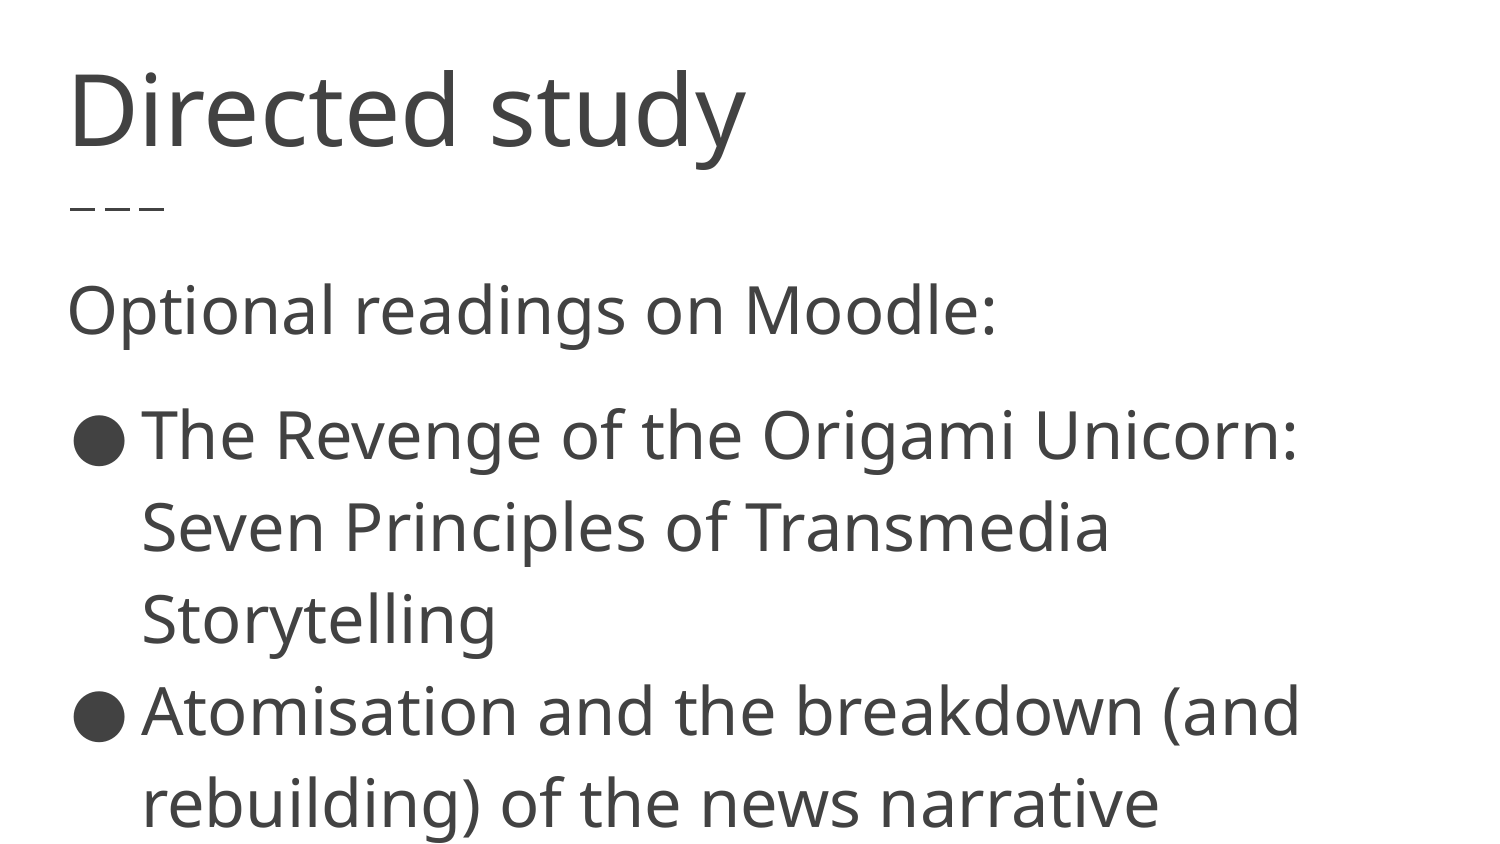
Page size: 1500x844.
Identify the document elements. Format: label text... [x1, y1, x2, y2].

title Directed study [51, 61, 1449, 182]
list Optional readings on Moodle: The Revenge of the Origami Unicorn: Seven Principles of Transmedia Storytelling Atomisation and the breakdown (and rebuilding) of the news narrative [51, 240, 1449, 823]
